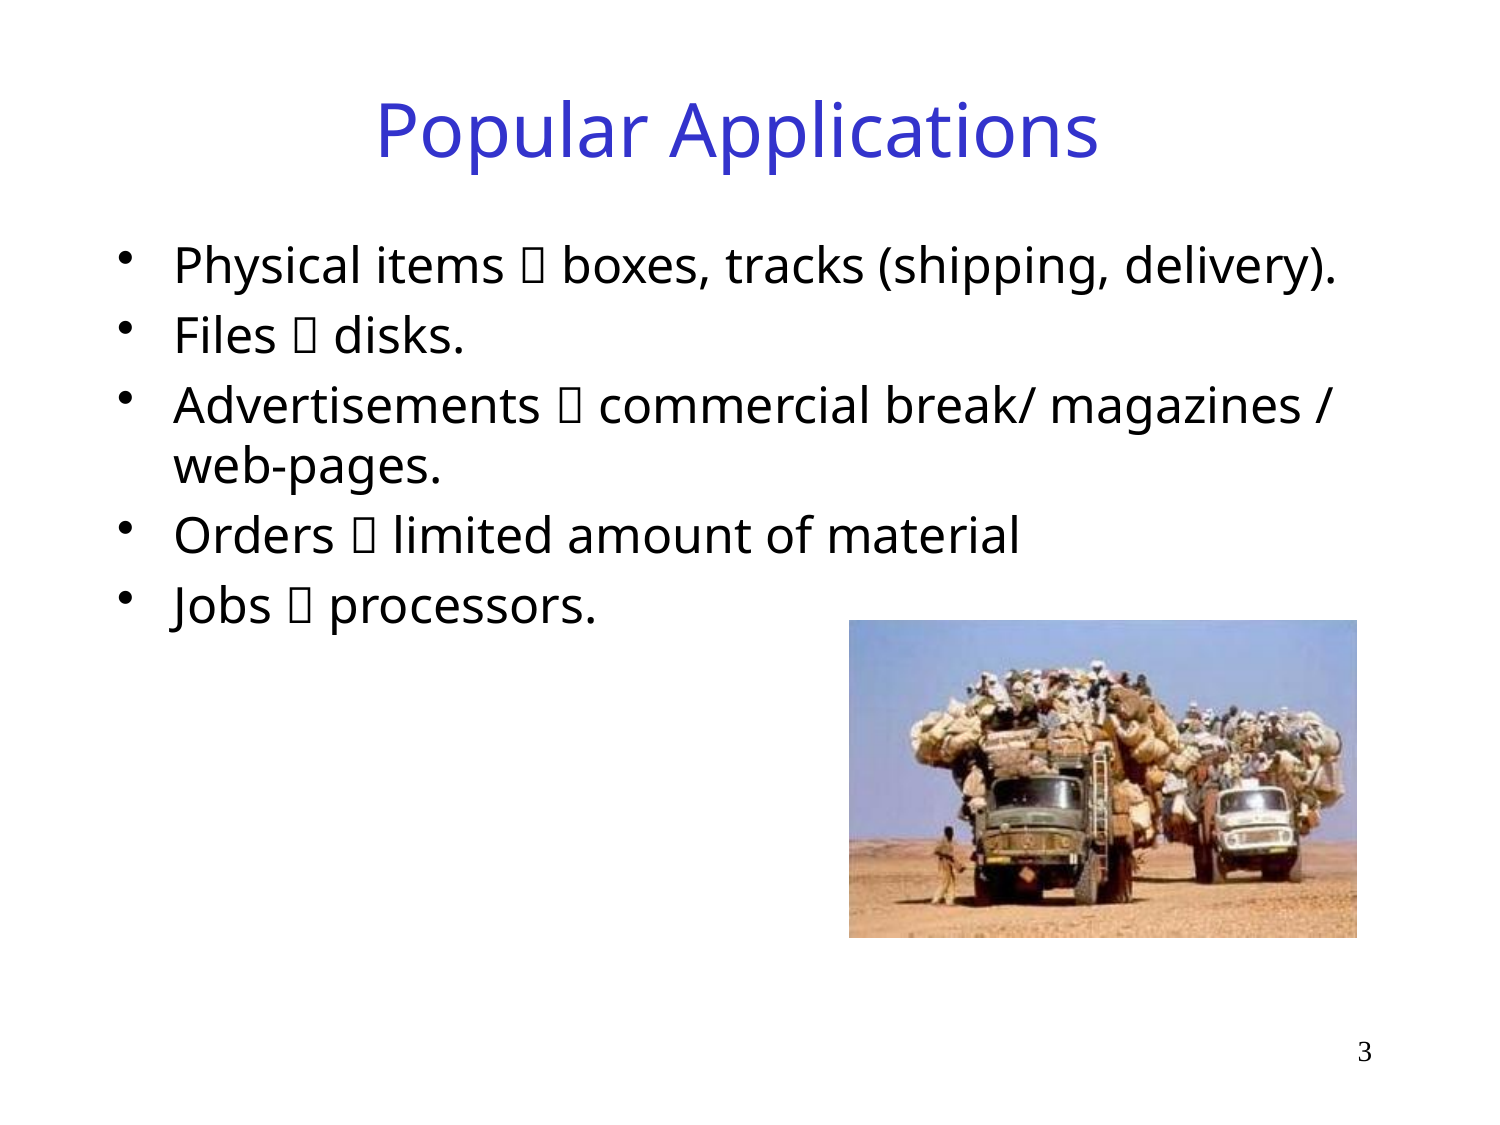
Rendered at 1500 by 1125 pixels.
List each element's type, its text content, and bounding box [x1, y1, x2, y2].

title Popular Applications [99, 75, 1375, 263]
slide_number 3 [1074, 1025, 1388, 1100]
list Physical items  boxes, tracks (shipping, delivery). Files  disks. Advertisements  commercial break/ magazines / web-pages. Orders  limited amount of material Jobs  processors. [102, 226, 1390, 1014]
picture [849, 619, 1357, 938]
